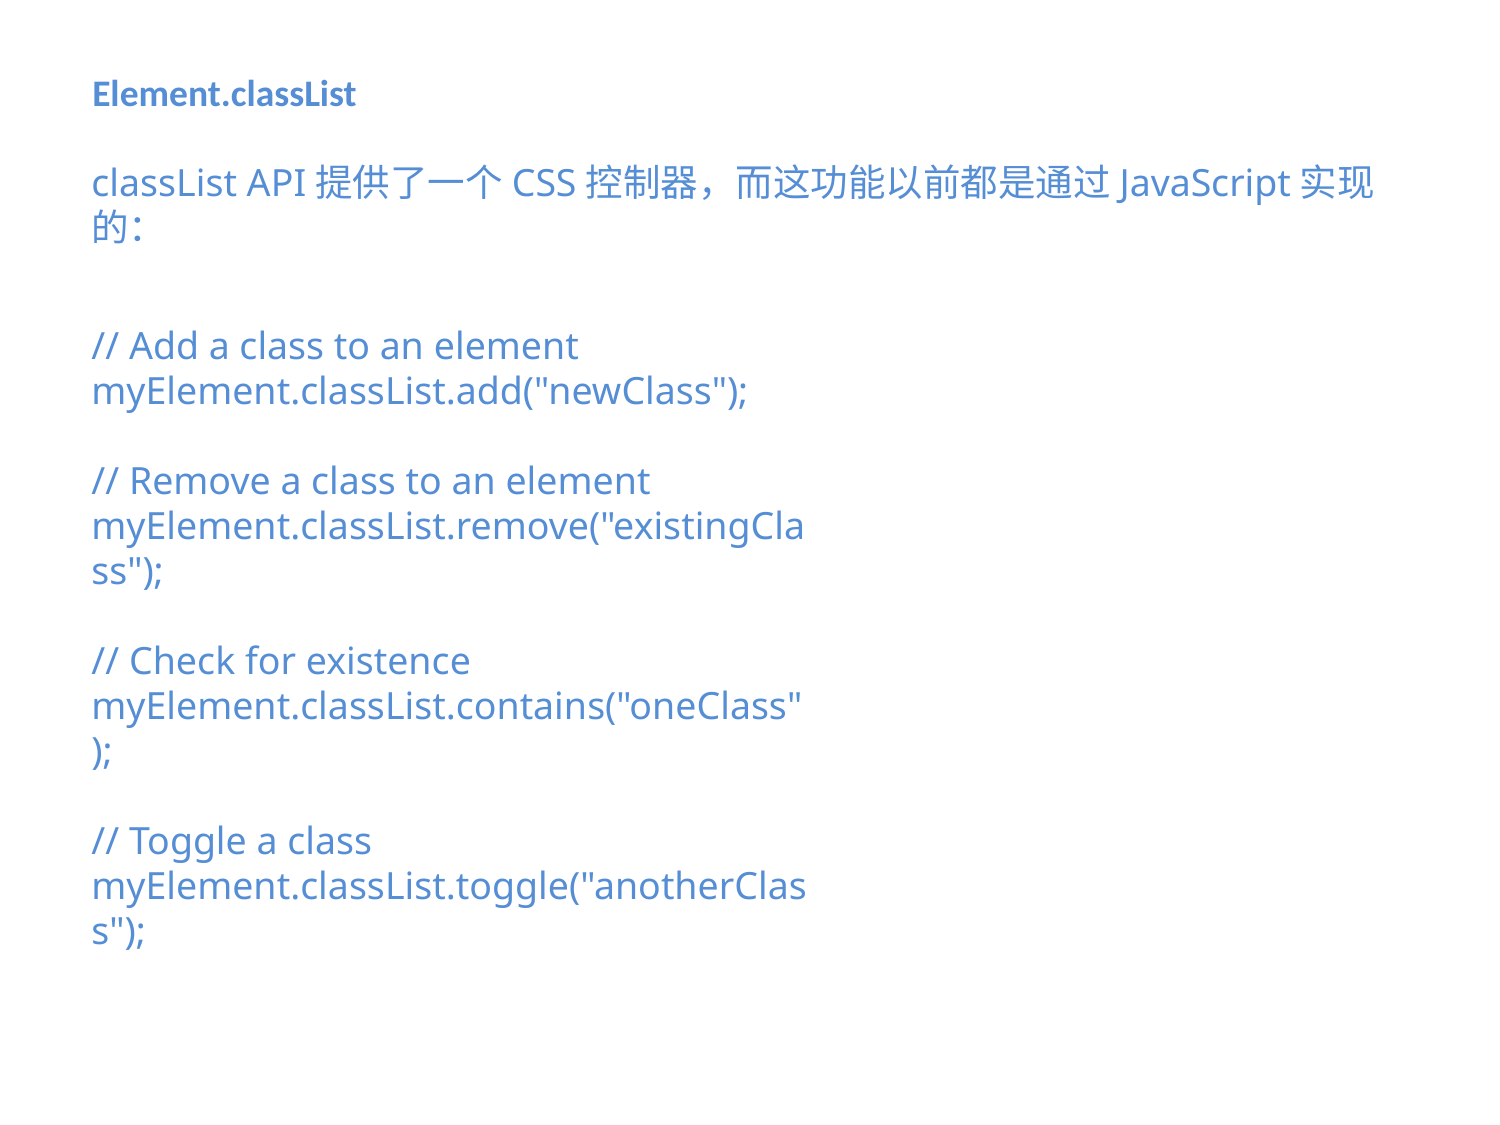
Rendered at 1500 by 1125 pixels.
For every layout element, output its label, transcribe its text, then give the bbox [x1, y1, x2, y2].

text_box Element.classList [77, 62, 372, 122]
text_box // Add a class to an element myElement.classList.add("newClass"); // Remove a class to an element myElement.classList.remove("existingClass"); // Check for existence myElement.classList.contains("oneClass"); // Toggle a class myElement.classList.toggle("anotherClass"); [76, 314, 827, 960]
text_box classList API提供了一个CSS控制器，而这功能以前都是通过JavaScript实现的： [76, 152, 1424, 257]
